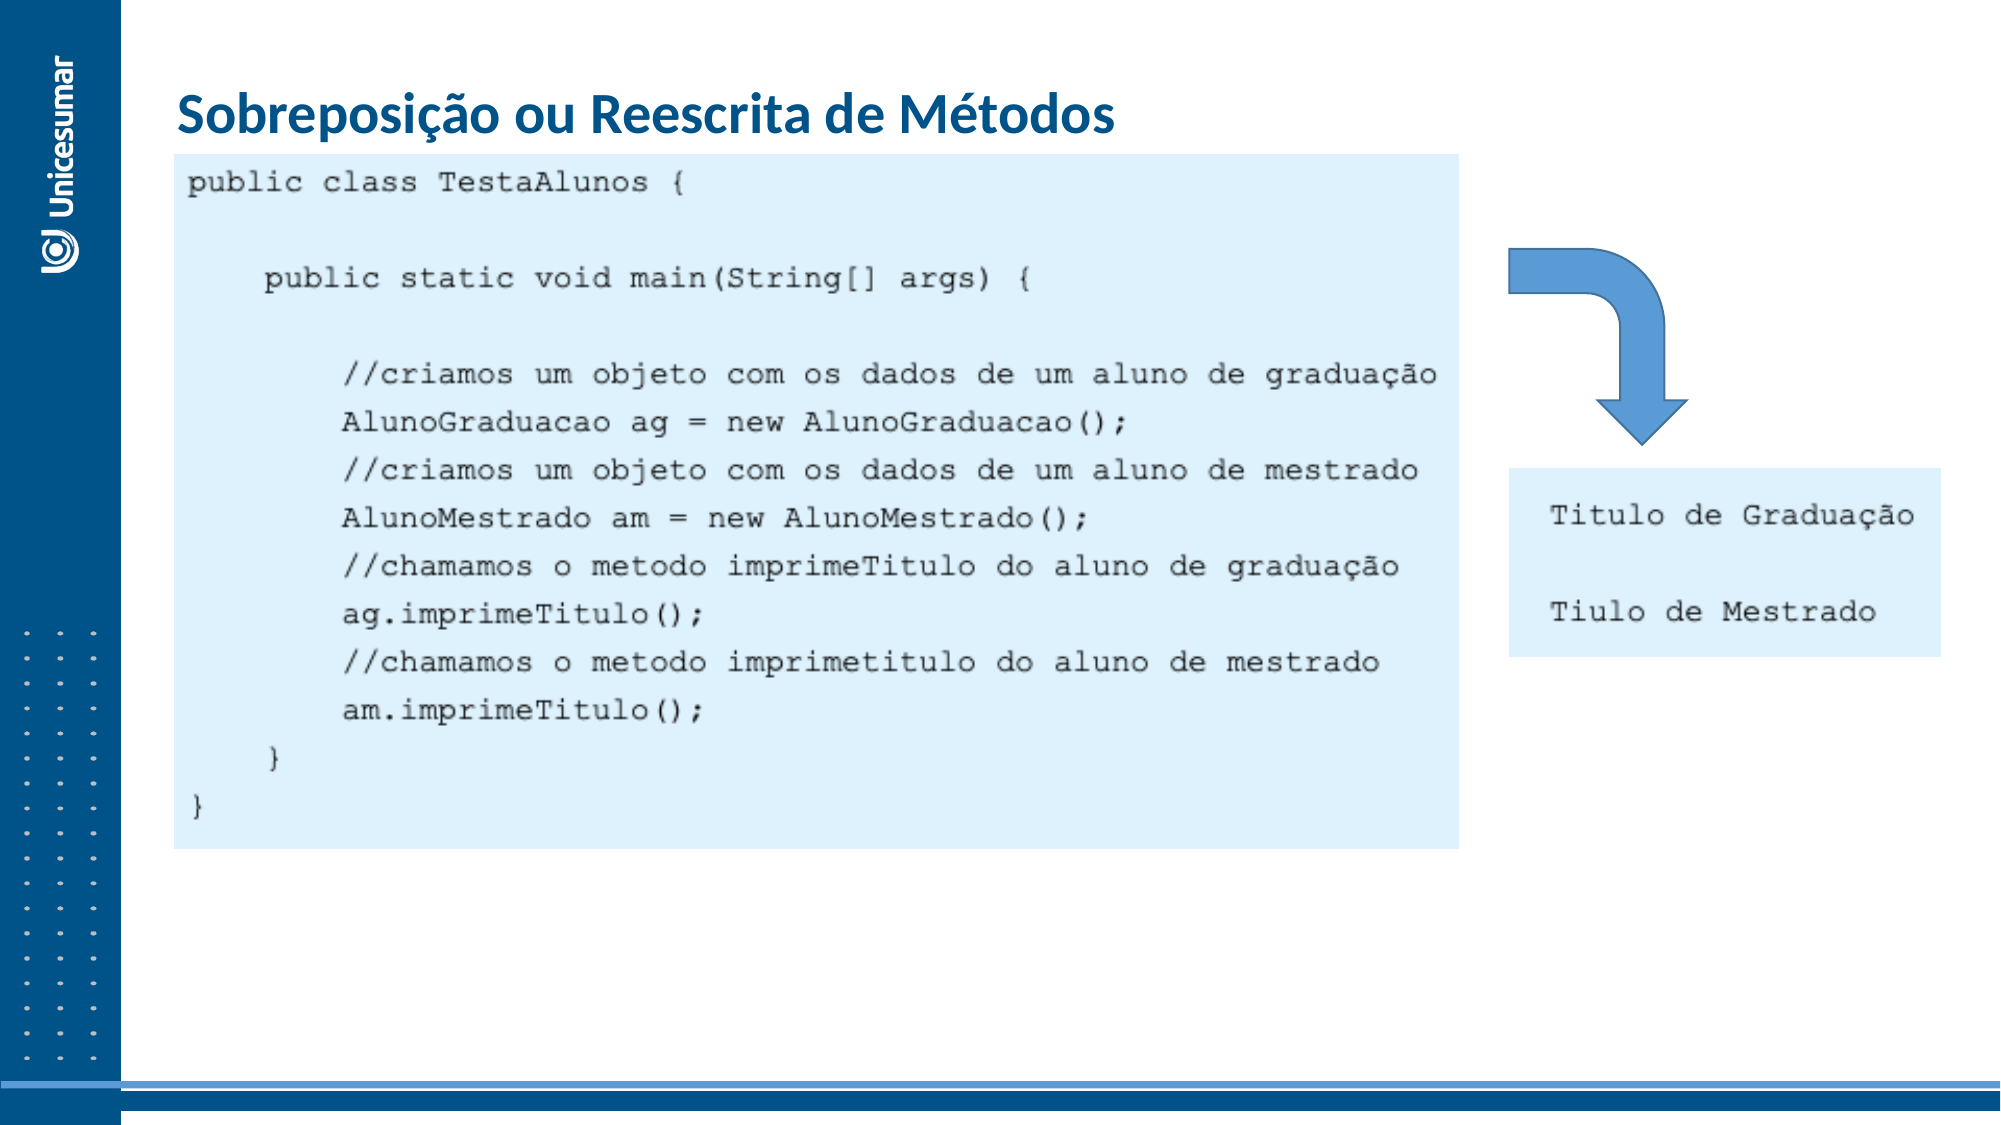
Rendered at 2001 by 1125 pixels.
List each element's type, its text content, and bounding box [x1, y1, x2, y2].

text_box [1508, 247, 1689, 447]
picture [42, 56, 79, 273]
picture [24, 631, 111, 1060]
text_box Sobreposição ou Reescrita de Métodos [162, 81, 1459, 155]
picture [174, 154, 1459, 849]
picture [1509, 468, 1941, 657]
